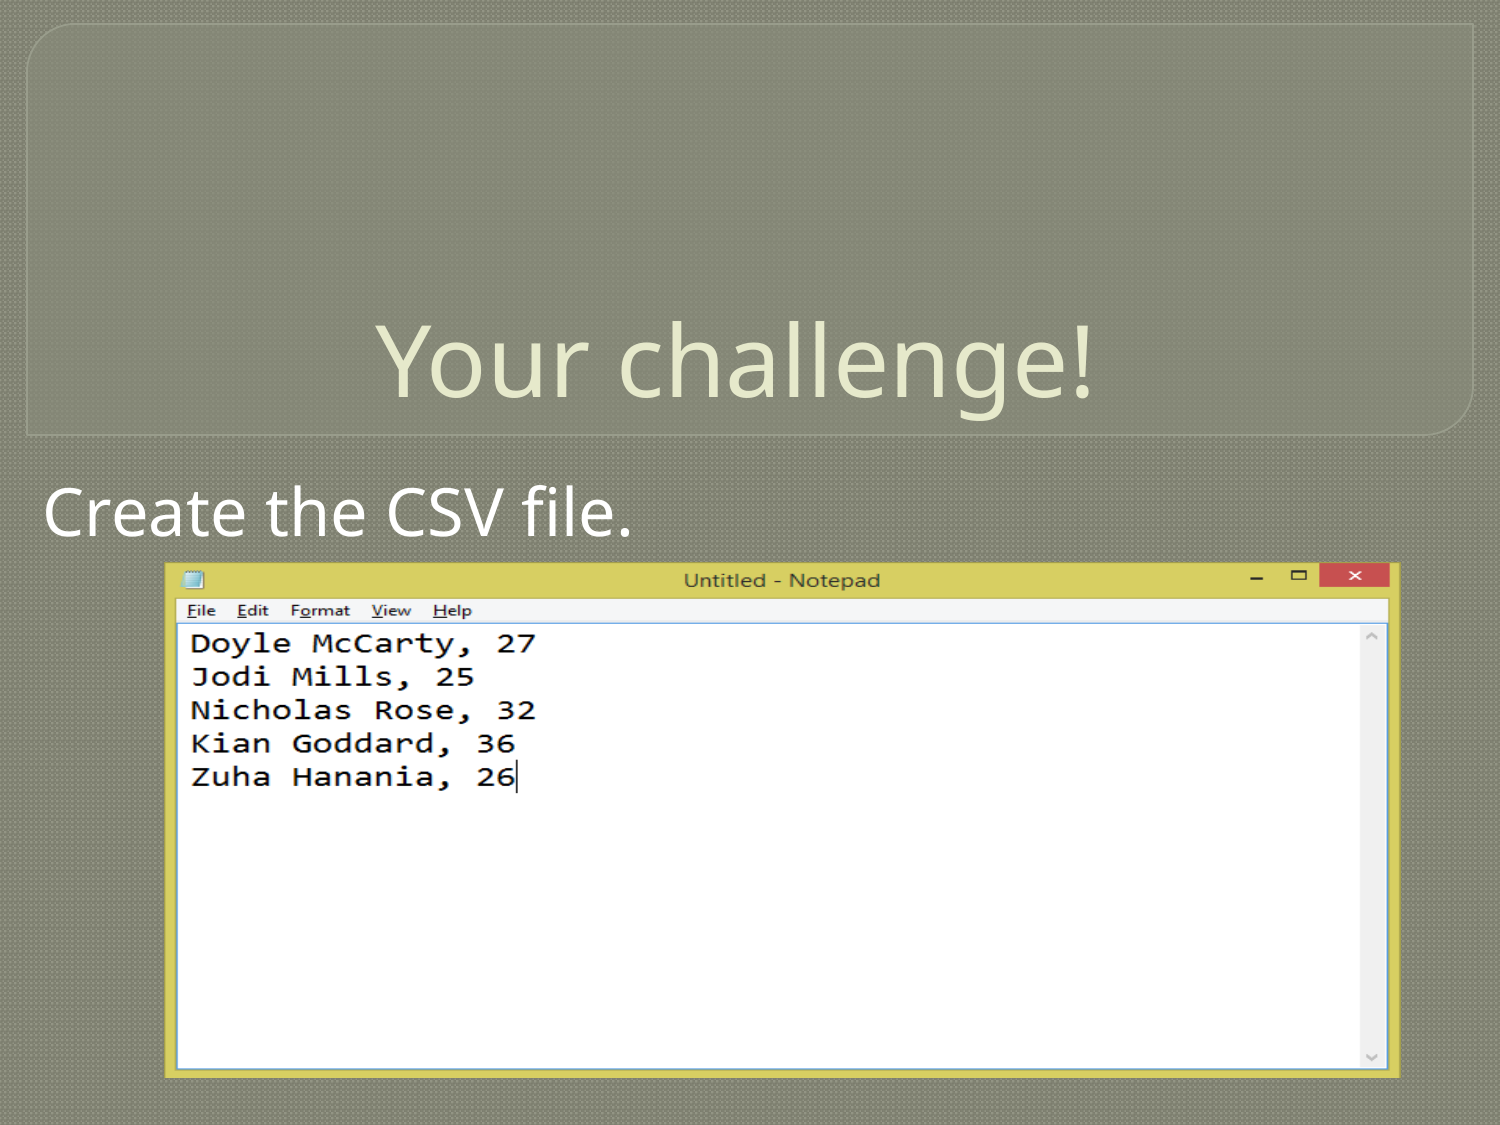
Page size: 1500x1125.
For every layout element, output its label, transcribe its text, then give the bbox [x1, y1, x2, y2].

picture [163, 562, 1401, 1079]
title Your challenge! [76, 62, 1427, 425]
subtitle Create the CSV file. [35, 462, 1427, 1043]
